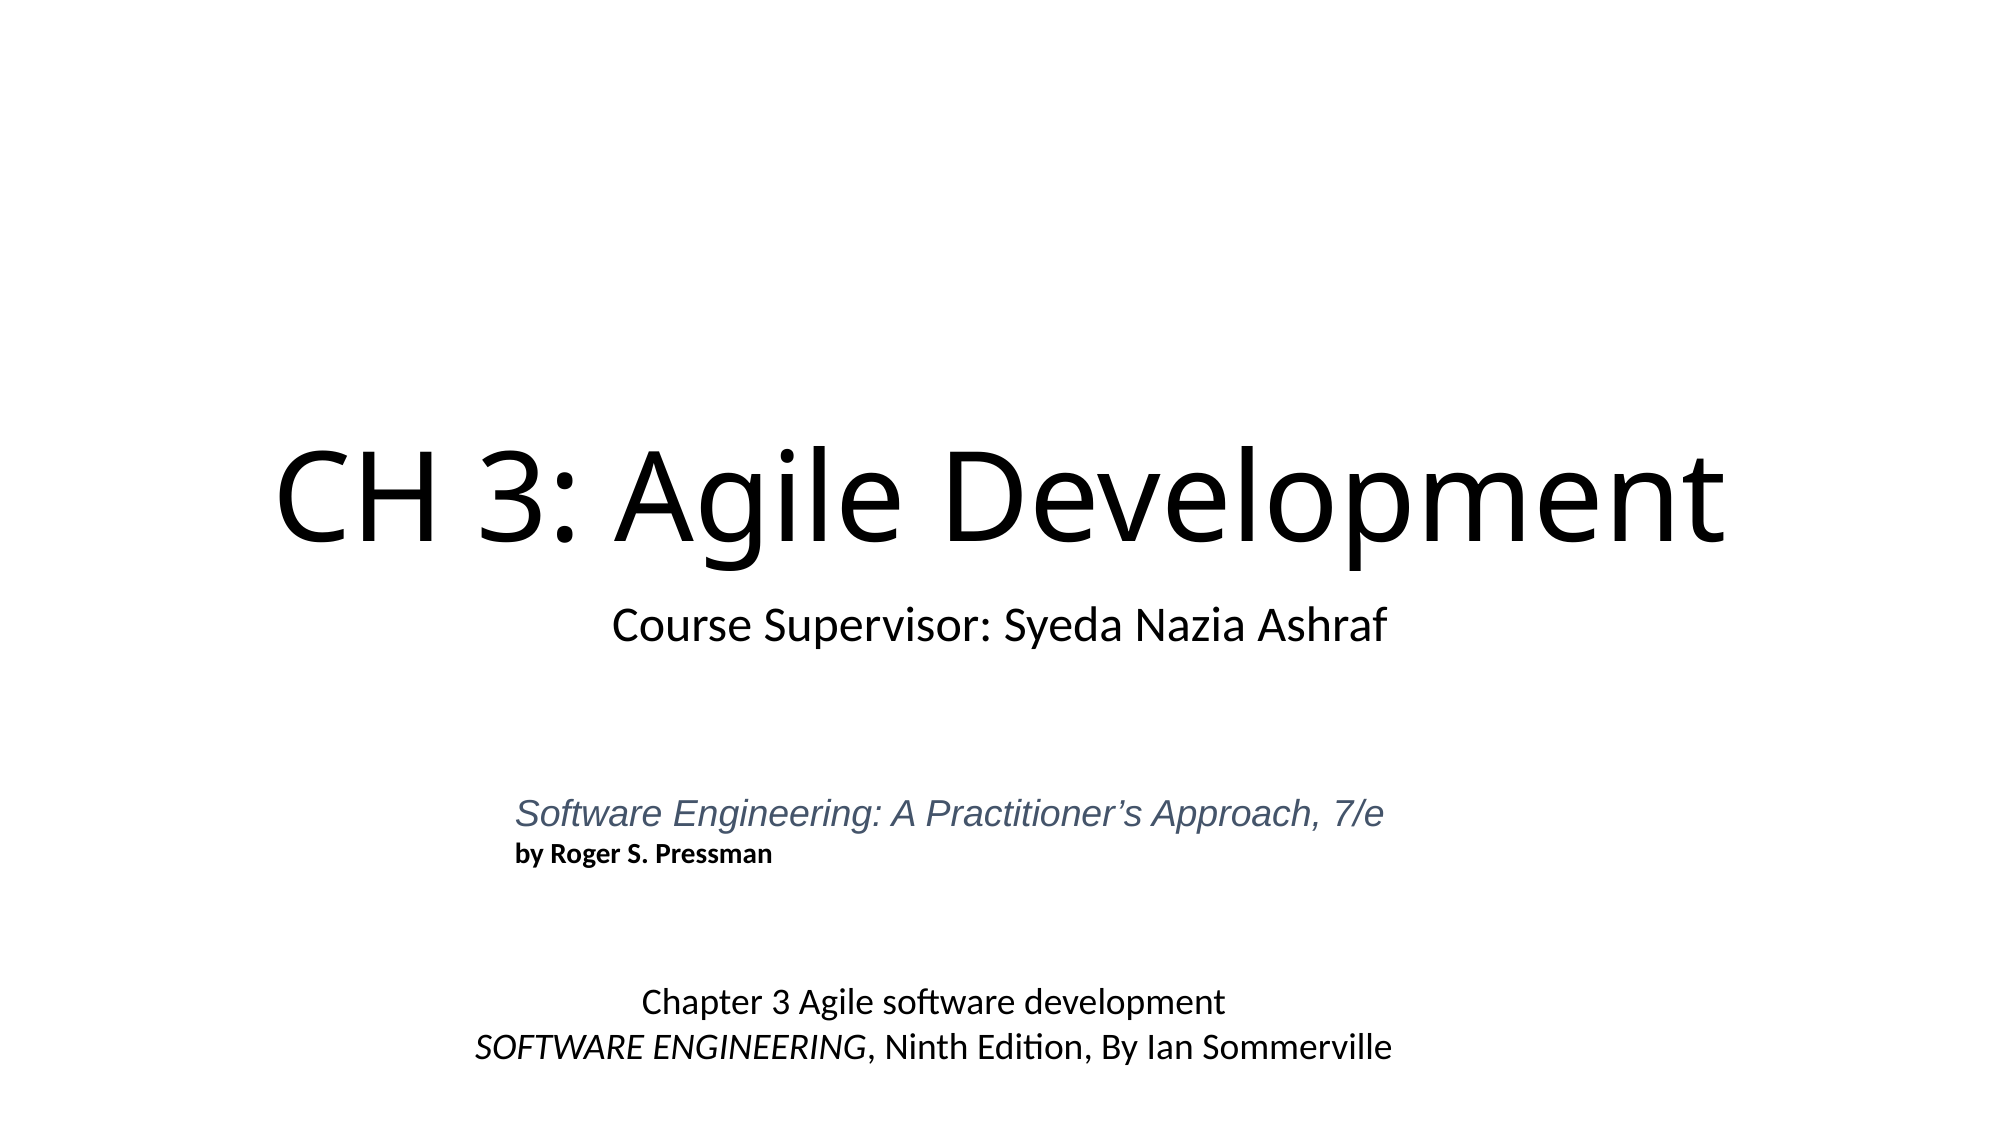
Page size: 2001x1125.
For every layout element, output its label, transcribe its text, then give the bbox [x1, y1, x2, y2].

subtitle Course Supervisor: Syeda Nazia Ashraf [249, 590, 1750, 863]
footer Chapter 3 Agile software development SOFTWARE ENGINEERING, Ninth Edition, By Ian Sommerville [289, 971, 1580, 1032]
text_box Software Engineering: A Practitioner’s Approach, 7/e by Roger S. Pressman [500, 781, 1500, 877]
title CH 3: Agile Development [249, 184, 1750, 576]
